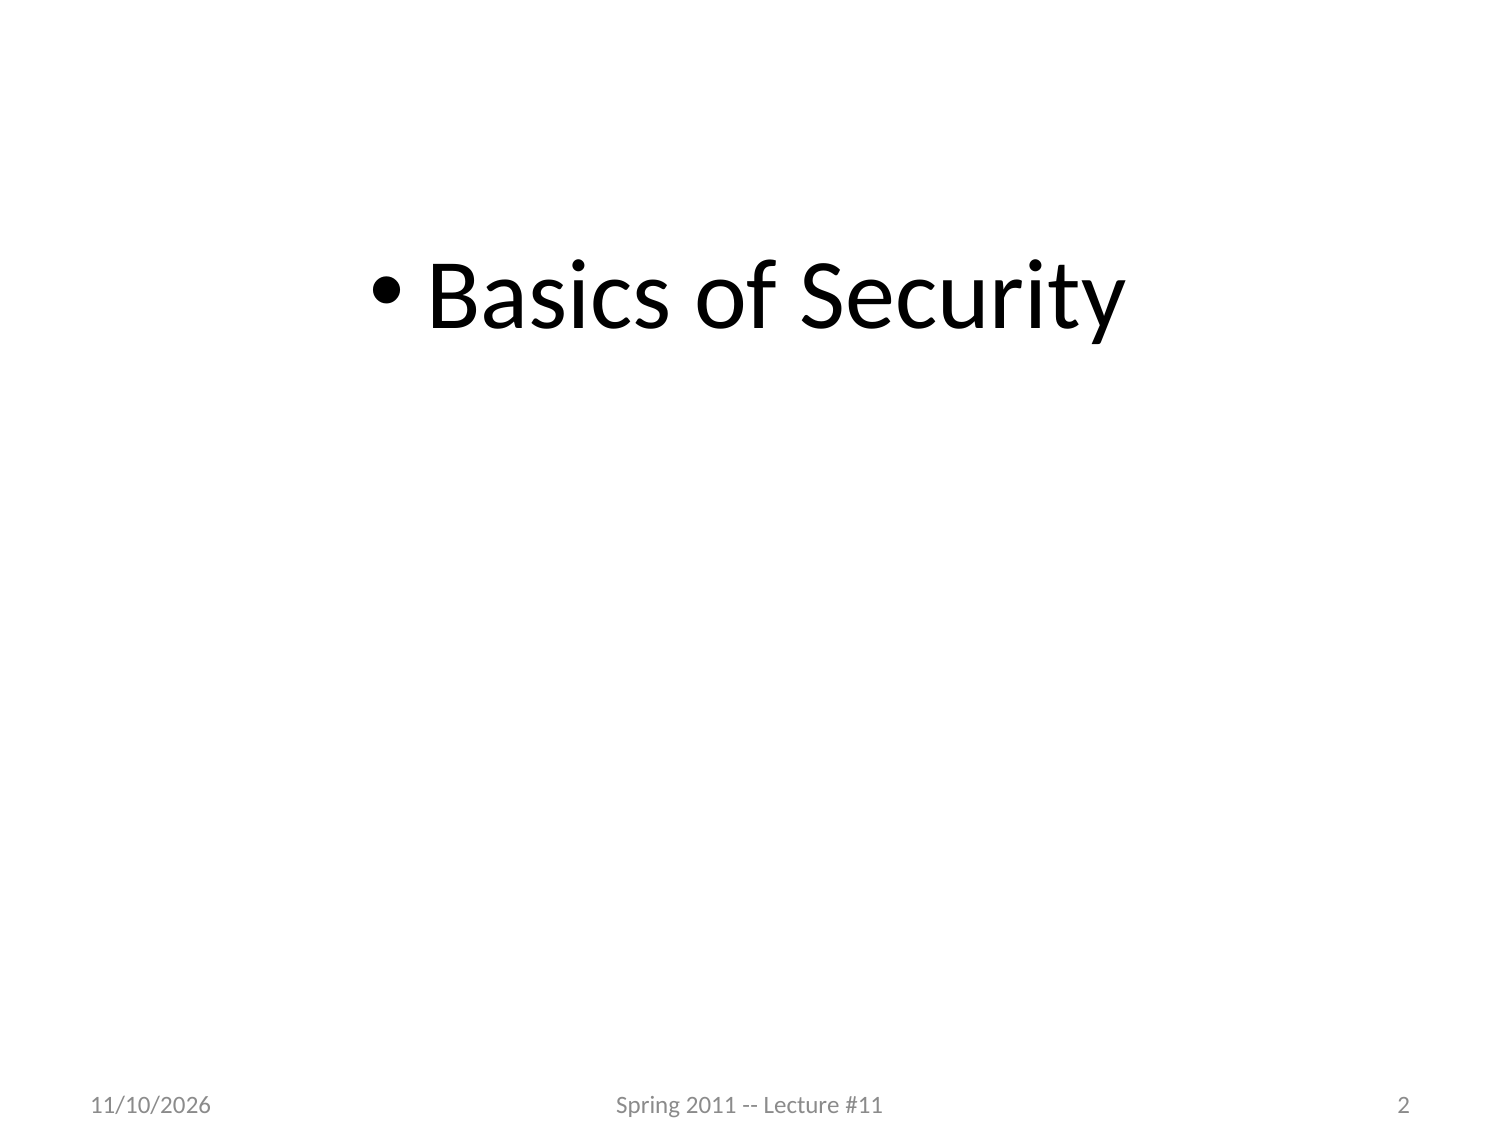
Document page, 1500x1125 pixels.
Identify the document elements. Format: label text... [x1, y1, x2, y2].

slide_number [75, 1073, 425, 1125]
footer Spring 2011 -- Lecture #11 [512, 1073, 988, 1125]
list Basics of Security [37, 221, 1460, 1067]
slide_number 2 [1074, 1073, 1425, 1125]
